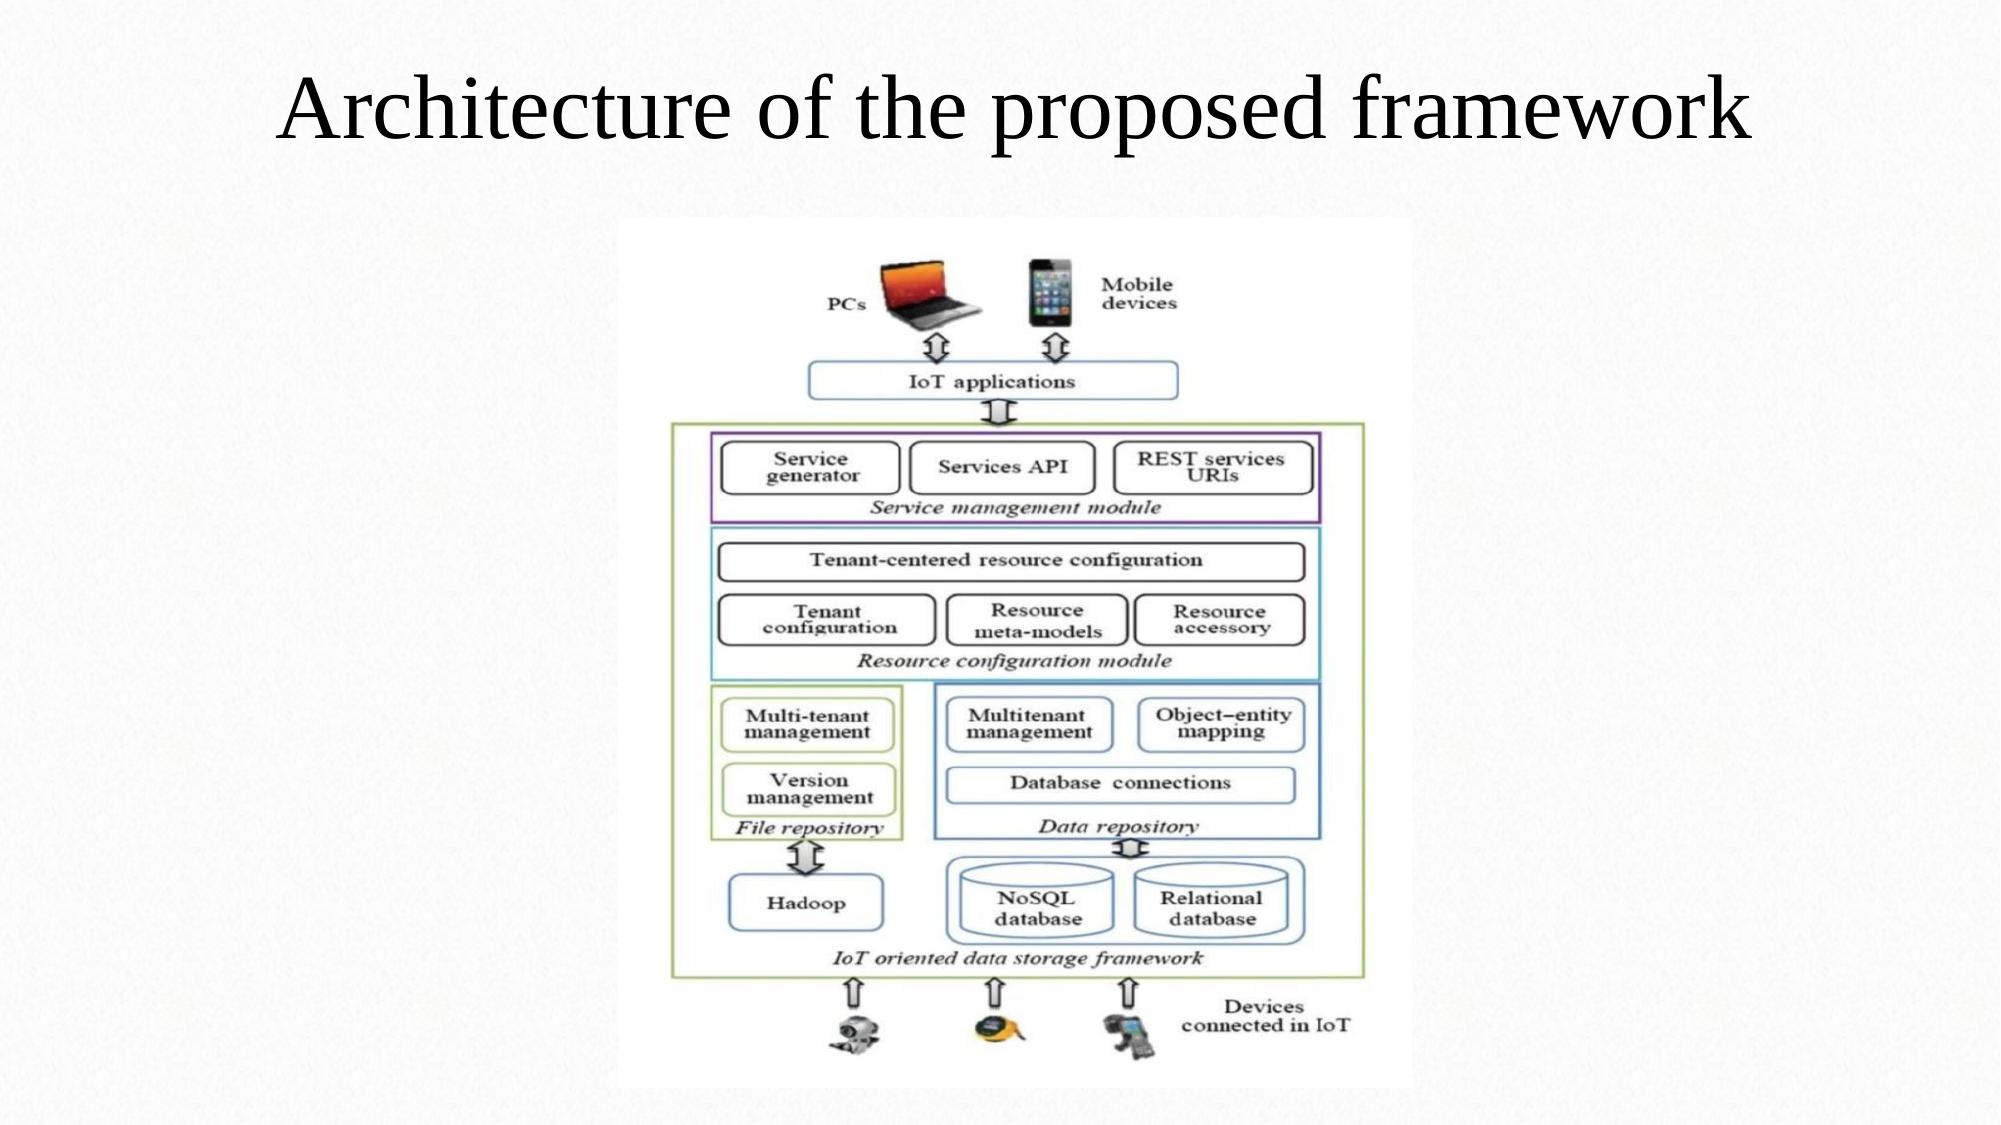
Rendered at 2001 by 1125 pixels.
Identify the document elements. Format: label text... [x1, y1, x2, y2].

title Architecture of the proposed framework [152, 0, 1878, 218]
picture [618, 217, 1412, 1088]
